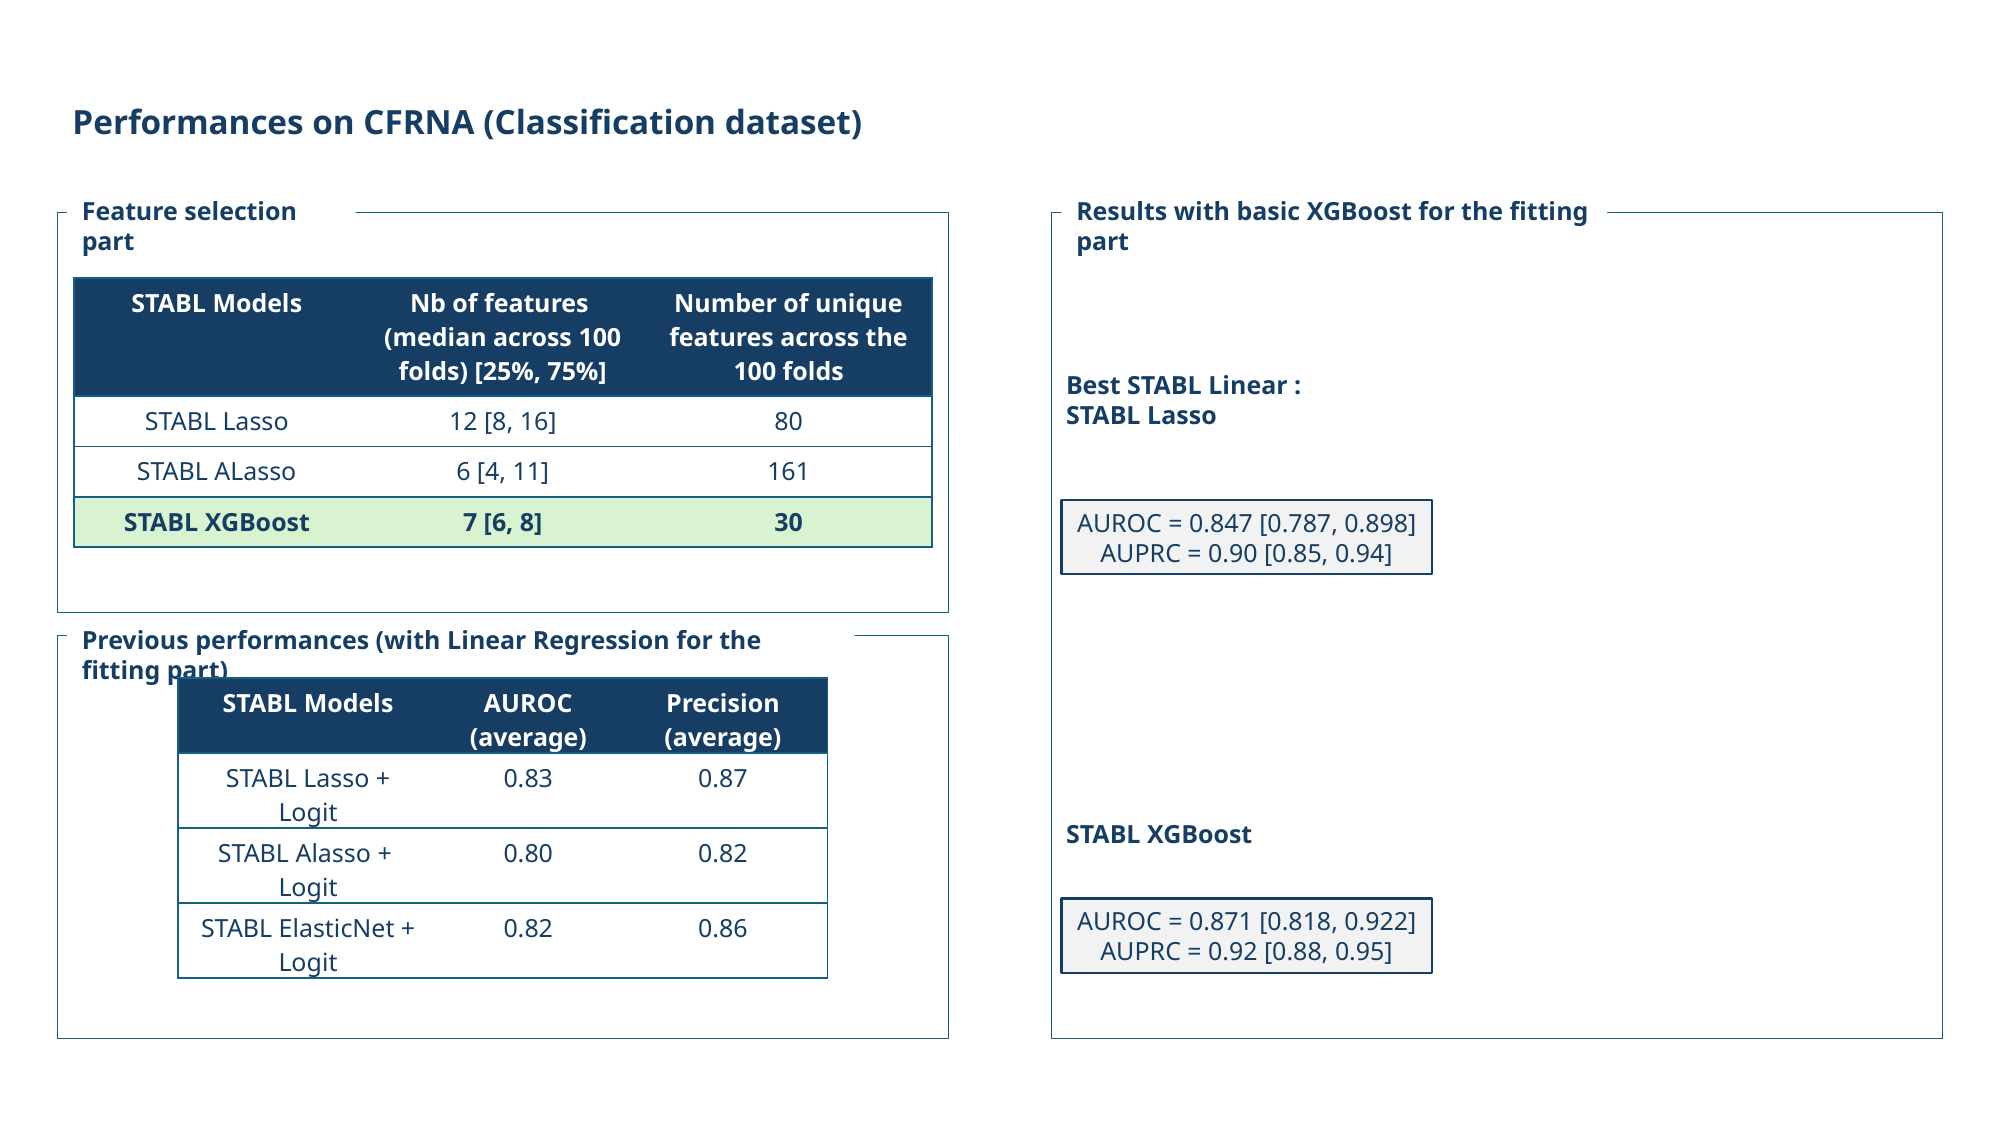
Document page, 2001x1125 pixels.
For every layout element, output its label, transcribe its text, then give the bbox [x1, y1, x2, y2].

text_box Results with basic XGBoost for the fitting part [1061, 188, 1608, 264]
table_cell 0.82 [438, 904, 618, 977]
table_header AUROC (average) [438, 679, 618, 752]
picture [1388, 632, 1916, 1025]
table_cell 0.80 [438, 829, 618, 902]
table_cell 0.87 [618, 754, 827, 827]
table_cell STABL Alasso + Logit [179, 829, 438, 902]
text_box Best STABL Linear : STABL Lasso STABL XGBoost [1051, 212, 1943, 1039]
text_box AUROC = 0.847 [0.787, 0.898] AUPRC = 0.90 [0.85, 0.94] [1061, 499, 1388, 575]
table_header Precision (average) [618, 679, 827, 752]
text_box Previous performances (with Linear Regression for the fitting part) [67, 617, 855, 692]
text_box Feature selection part [67, 188, 356, 264]
table_header STABL Models [179, 679, 438, 752]
title Performances on CFRNA (Classification dataset) [57, 86, 1783, 161]
table_cell STABL ALasso [75, 447, 360, 496]
table_cell STABL Lasso + Logit [179, 754, 438, 827]
table_cell 161 [646, 447, 931, 496]
table_cell 0.82 [618, 829, 827, 902]
table_cell 6 [4, 11] [360, 447, 646, 496]
text_box [57, 635, 949, 1039]
text_box AUROC = 0.871 [0.818, 0.922] AUPRC = 0.92 [0.88, 0.95] [1061, 898, 1388, 974]
picture [1388, 230, 1916, 623]
table_cell STABL Lasso [75, 397, 360, 446]
table_cell 12 [8, 16] [360, 397, 646, 446]
table_cell STABL XGBoost [75, 498, 360, 546]
table_header Nb of features (median across 100 folds) [25%, 75%] [360, 279, 646, 395]
table_header STABL Models [75, 279, 360, 395]
table_cell 7 [6, 8] [360, 498, 646, 546]
table_cell 0.86 [618, 904, 827, 977]
table_cell STABL ElasticNet + Logit [179, 904, 438, 977]
table_cell 80 [646, 397, 931, 446]
table_header Number of unique features across the 100 folds [646, 279, 931, 395]
table_cell 0.83 [438, 754, 618, 827]
table_cell 30 [646, 498, 931, 546]
text_box [57, 212, 949, 613]
